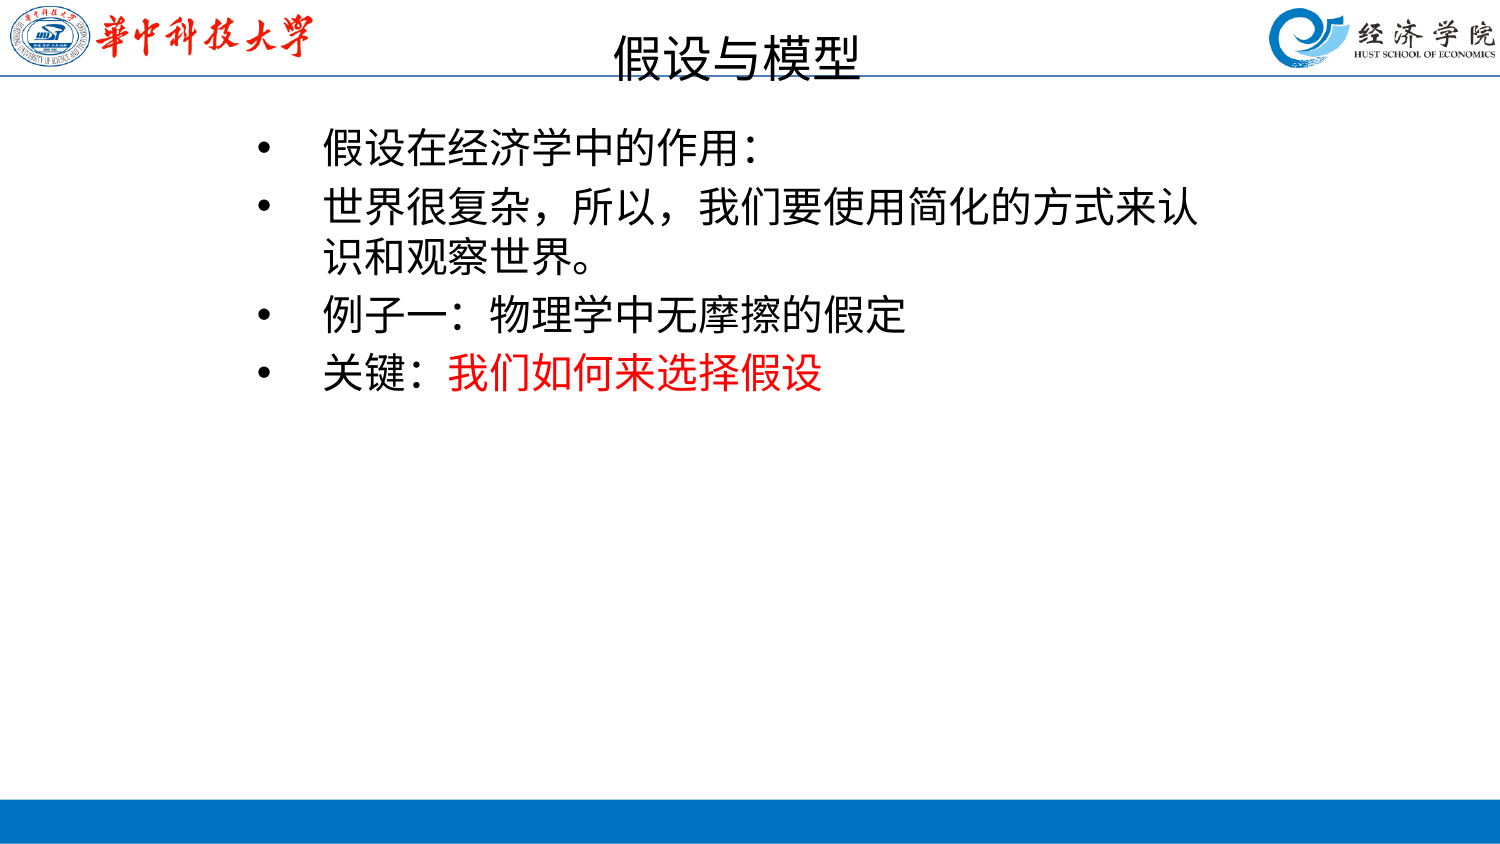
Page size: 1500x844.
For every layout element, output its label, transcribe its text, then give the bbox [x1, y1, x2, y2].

picture [5, 0, 322, 71]
text_box 假设与模型 [597, 20, 878, 95]
picture [1269, 8, 1495, 68]
